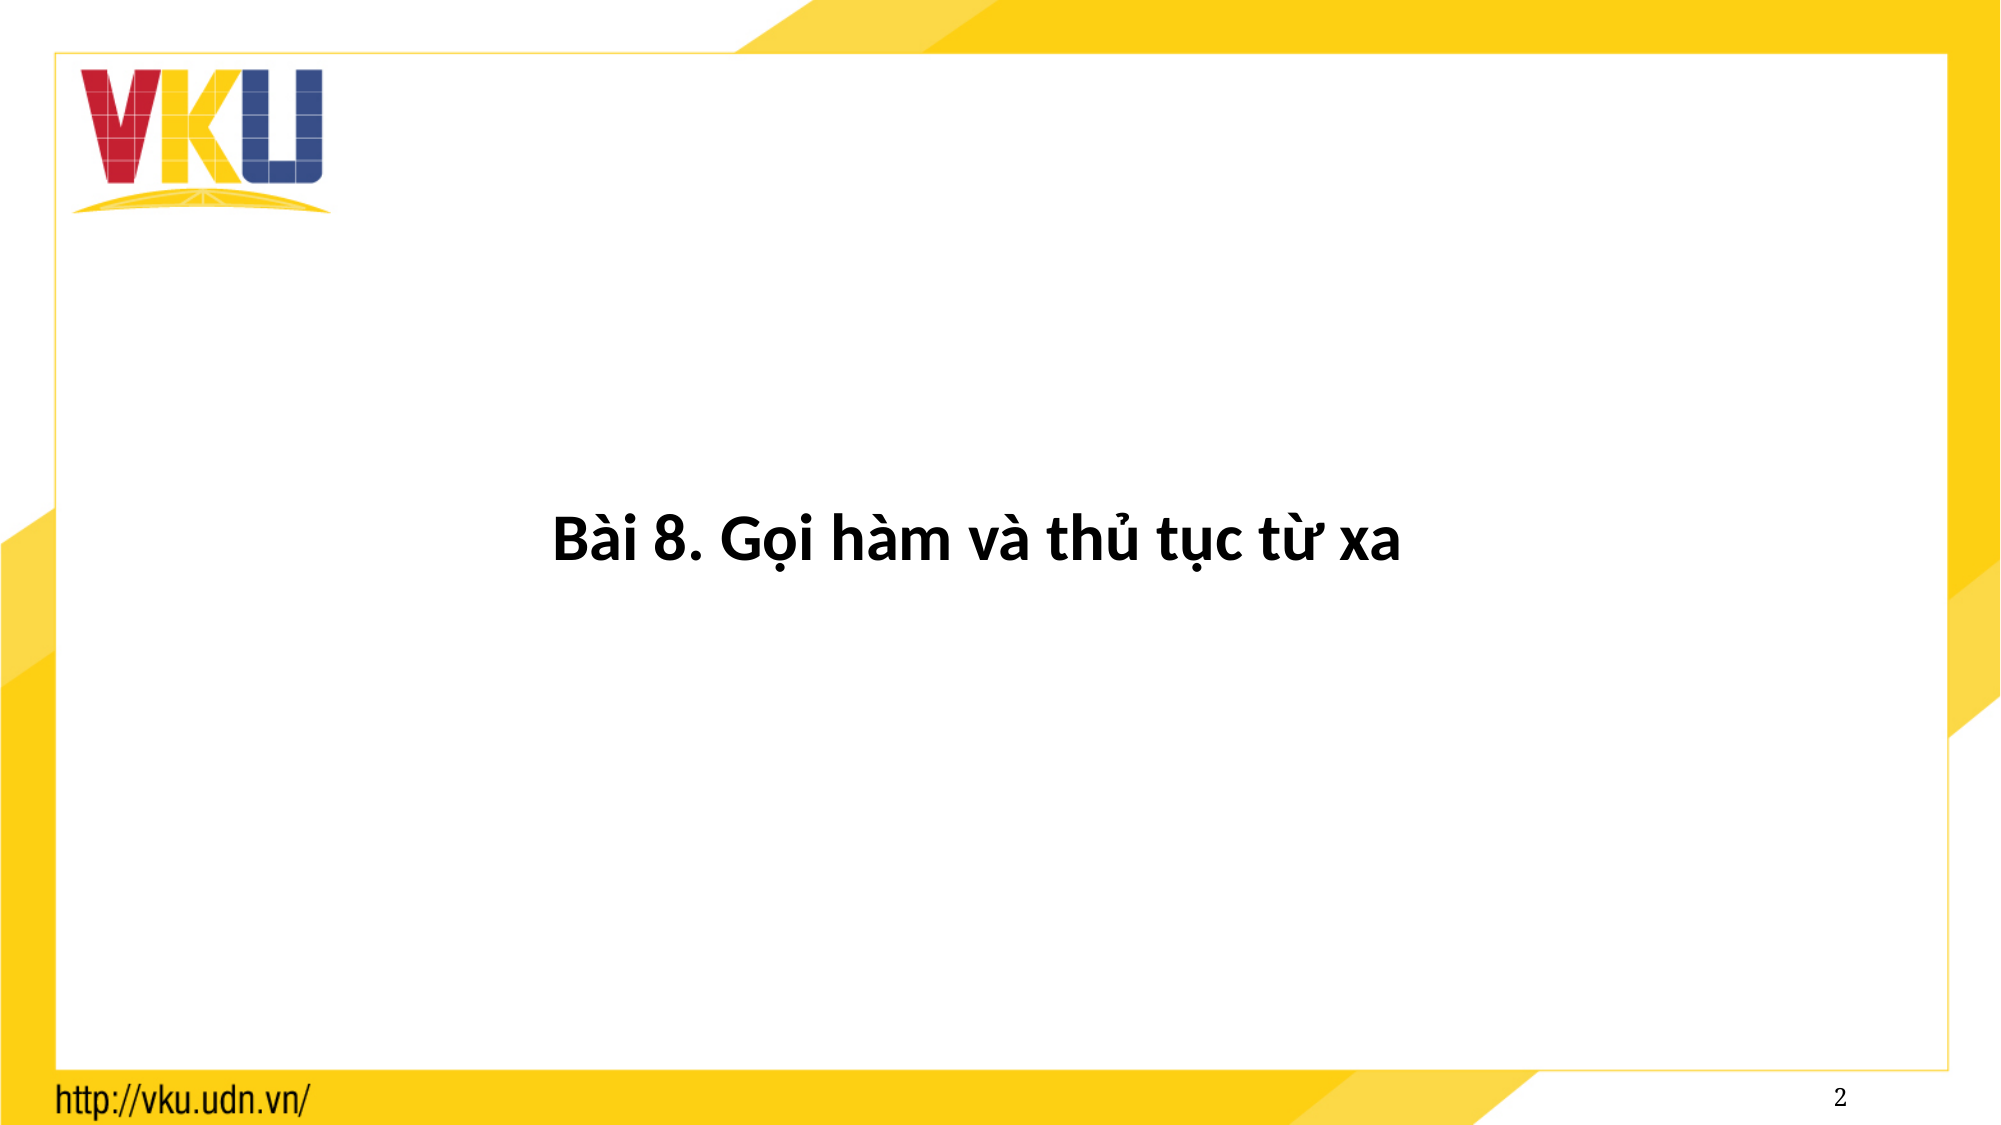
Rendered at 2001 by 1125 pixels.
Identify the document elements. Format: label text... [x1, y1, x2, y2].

picture [0, 0, 2001, 1125]
list Bài 8. Gọi hàm và thủ tục từ xa [92, 237, 1863, 1014]
slide_number 2 [1412, 1071, 1863, 1125]
